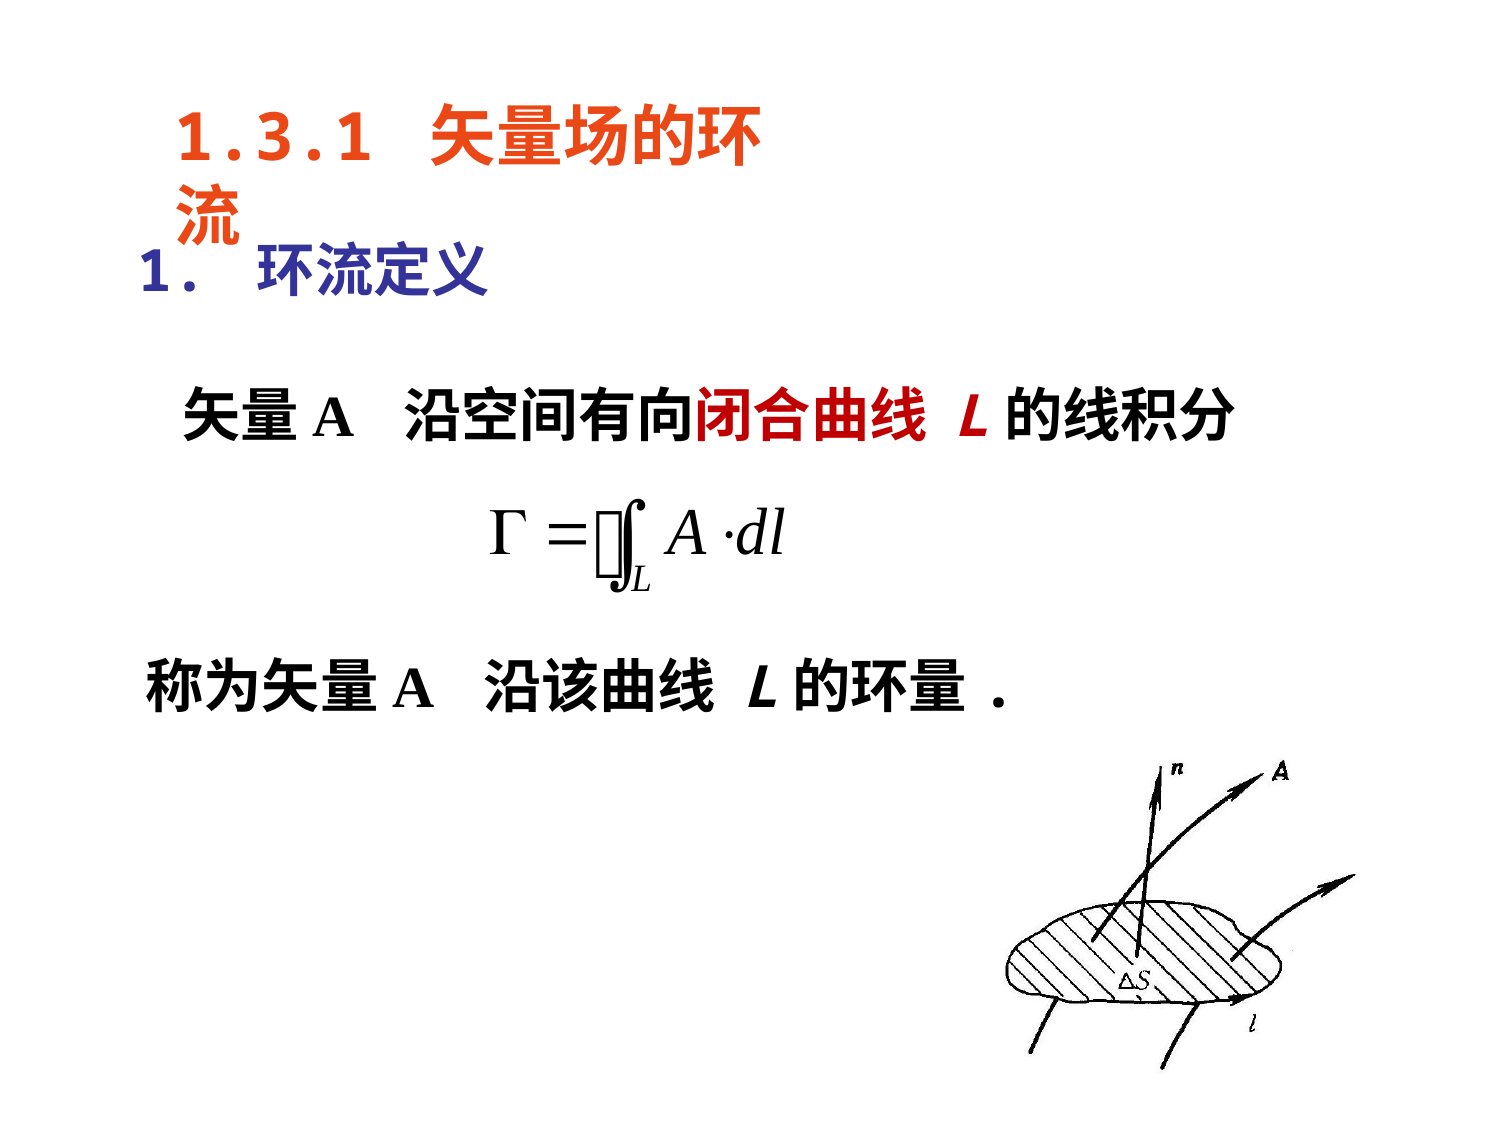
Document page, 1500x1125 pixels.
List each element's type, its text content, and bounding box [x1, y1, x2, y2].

text_box 1.3.1 矢量场的环流 [159, 86, 833, 262]
text_box 1. 环流定义 [123, 225, 505, 311]
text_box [184, 370, 1235, 606]
picture [997, 751, 1368, 1074]
text_box 称为矢量A 沿该曲线 L的环量. [130, 642, 1031, 727]
